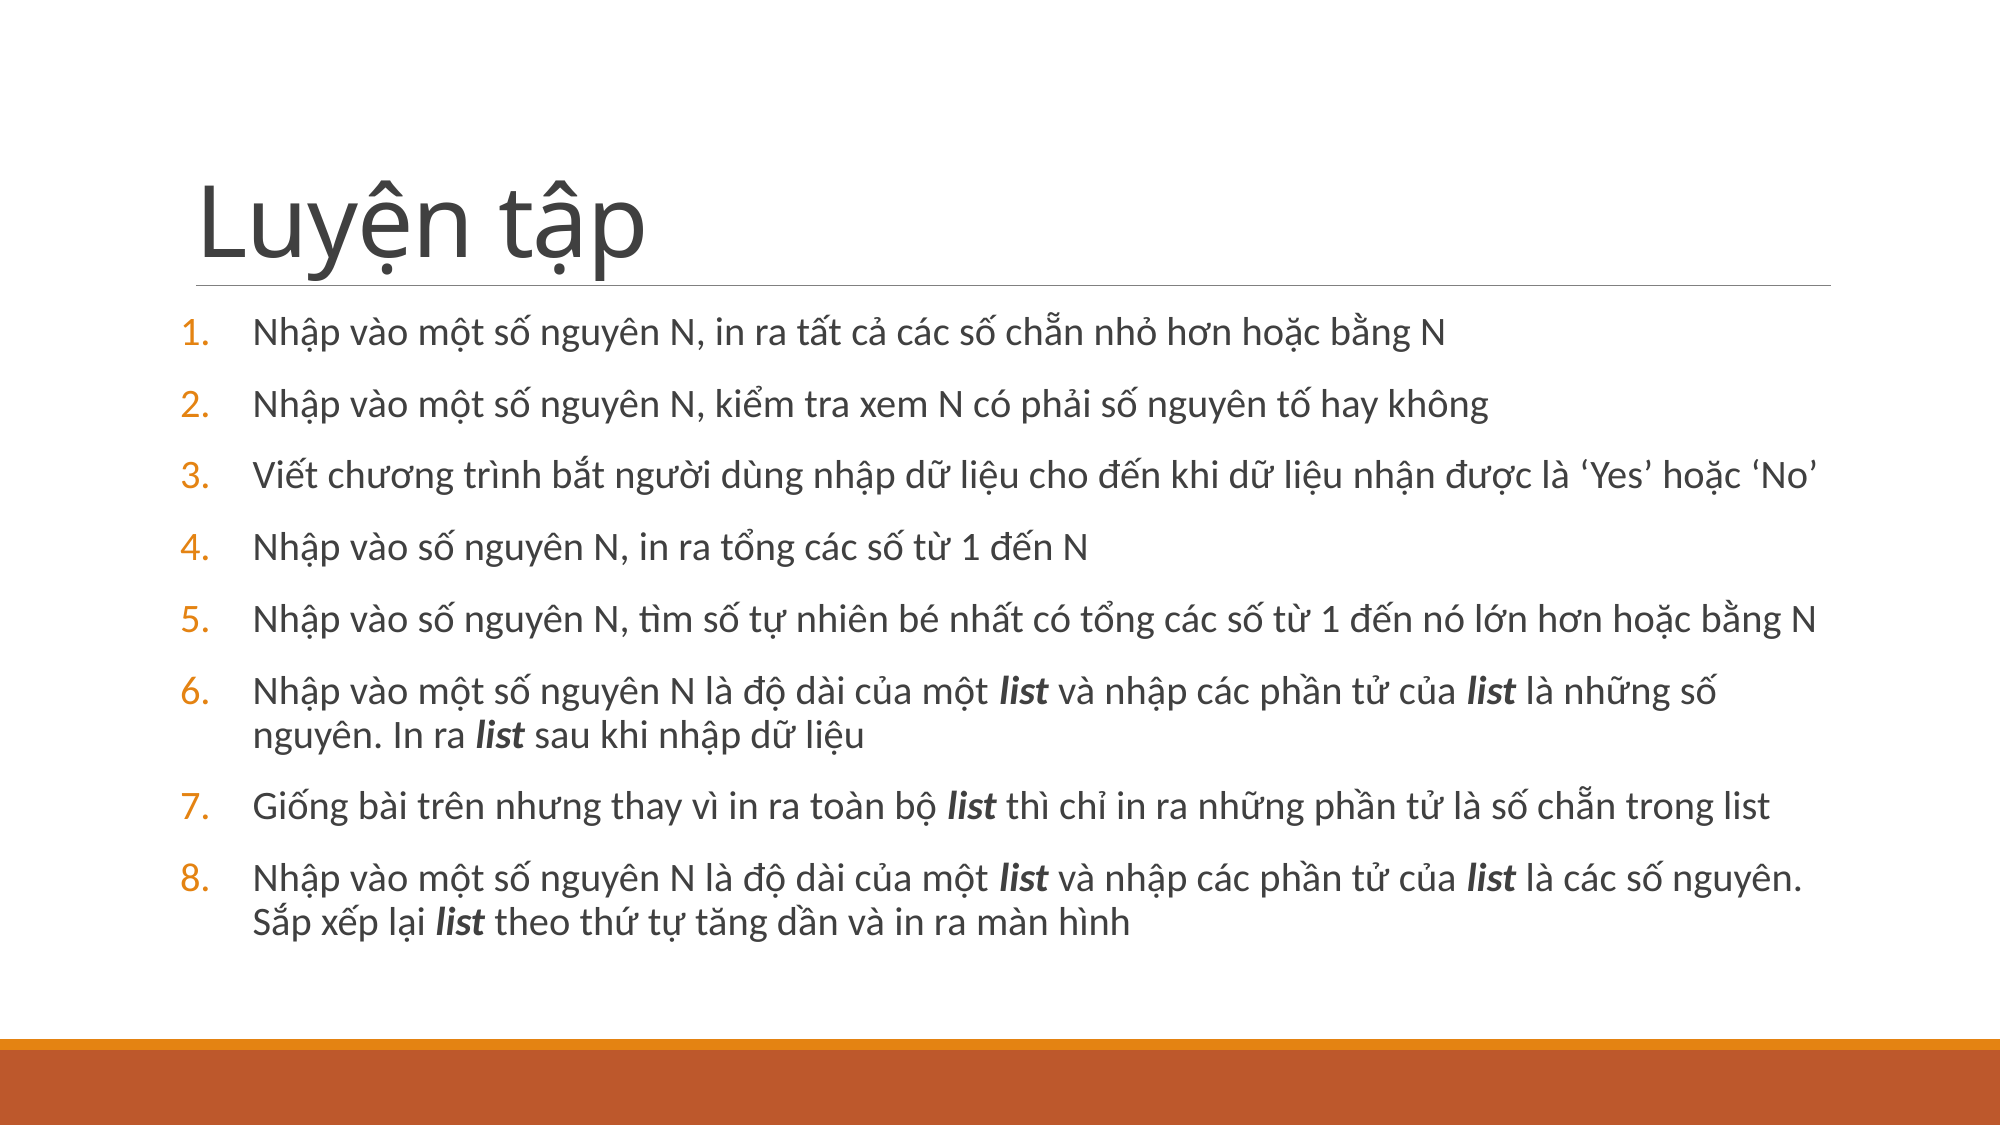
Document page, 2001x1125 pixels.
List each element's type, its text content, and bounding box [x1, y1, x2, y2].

title Luyện tập [180, 47, 1830, 285]
list Nhập vào một số nguyên N, in ra tất cả các số chẵn nhỏ hơn hoặc bằng N Nhập vào một số nguyên N, kiểm tra xem N có phải số nguyên tố hay không Viết chương trình bắt người dùng nhập dữ liệu cho đến khi dữ liệu nhận được là ‘Yes’ hoặc ‘No’ Nhập vào số nguyên N, in ra tổng các số từ 1 đến N Nhập vào số nguyên N, tìm số tự nhiên bé nhất có tổng các số từ 1 đến nó lớn hơn hoặc bằng N Nhập vào một số nguyên N là độ dài của một list và nhập các phần tử của list là những số nguyên. In ra list sau khi nhập dữ liệu Giống bài trên nhưng thay vì in ra toàn bộ list thì chỉ in ra những phần tử là số chẵn trong list Nhập vào một số nguyên N là độ dài của một list và nhập các phần tử của list là các số nguyên. Sắp xếp lại list theo thứ tự tăng dần và in ra màn hình [180, 302, 1830, 1027]
